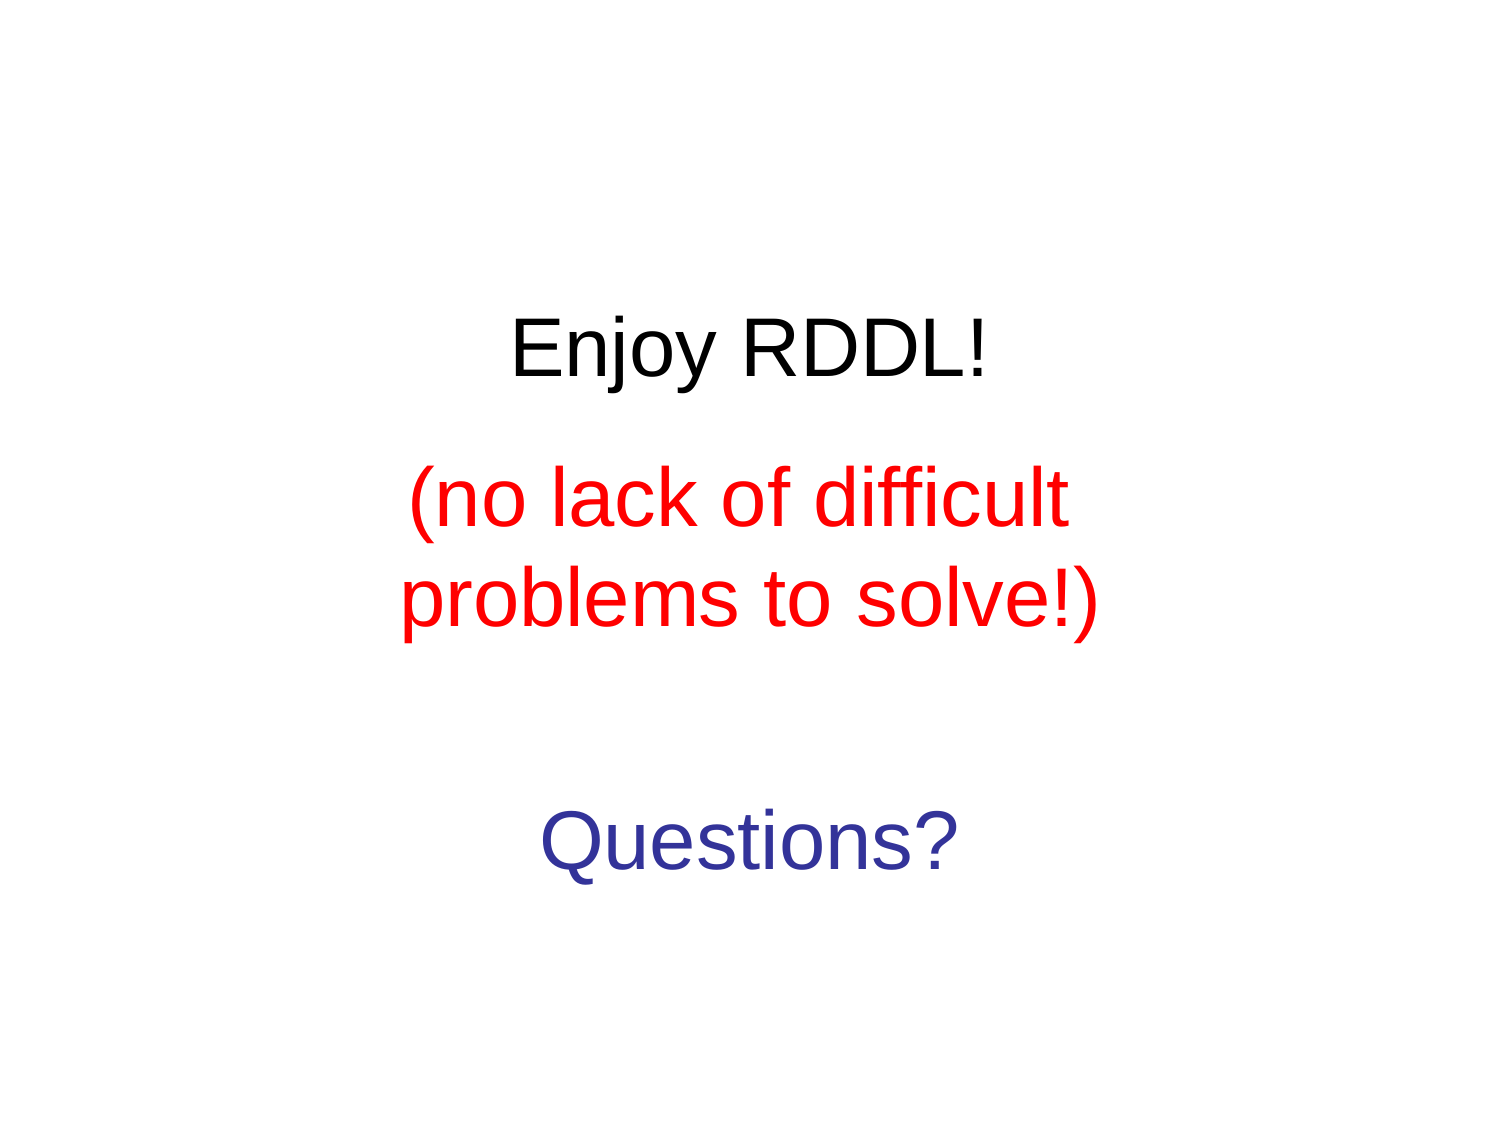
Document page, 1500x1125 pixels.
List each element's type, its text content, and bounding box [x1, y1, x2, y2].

text_box Enjoy RDDL! (no lack of difficult problems to solve!) Questions? [395, 240, 1105, 887]
